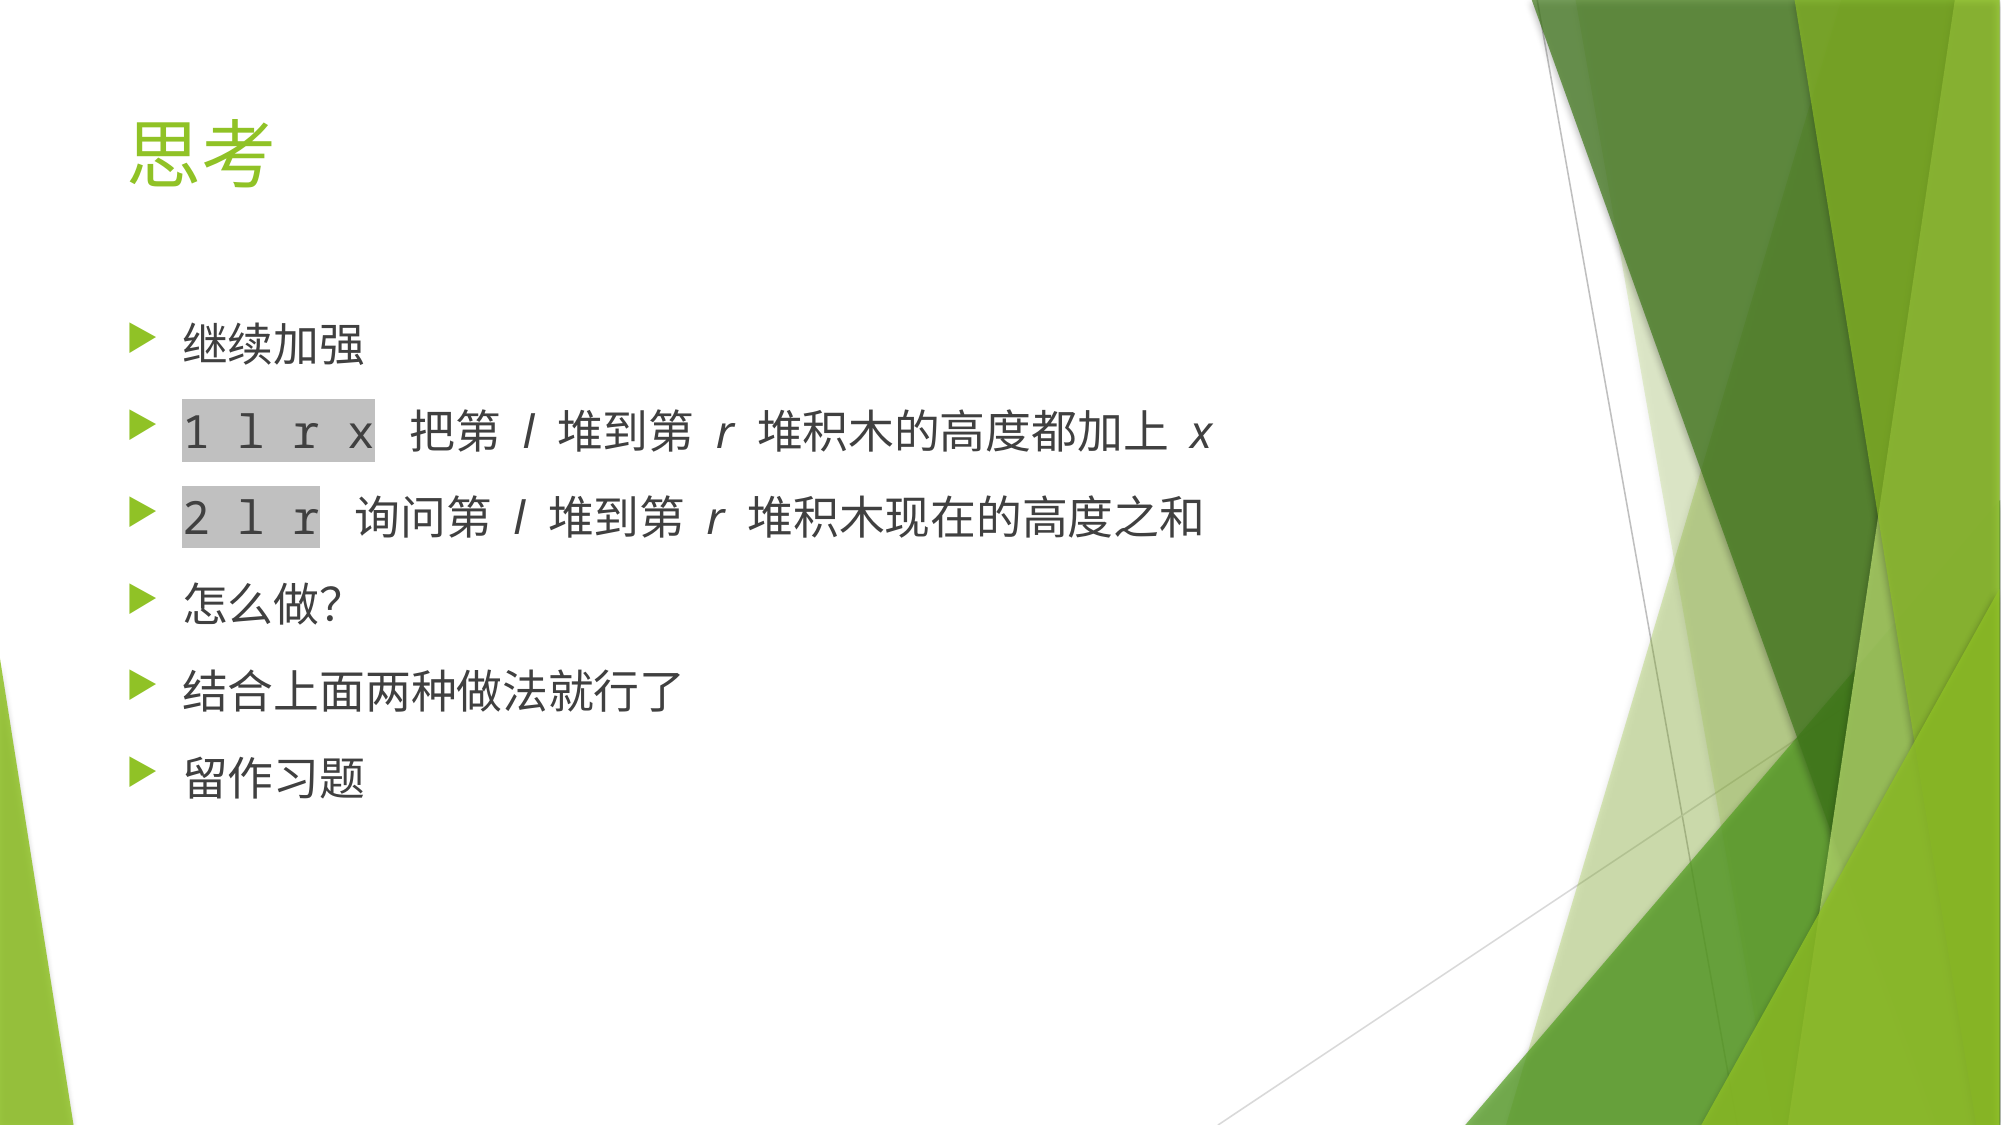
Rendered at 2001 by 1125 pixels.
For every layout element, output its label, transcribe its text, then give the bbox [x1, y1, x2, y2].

title 思考 [111, 99, 1522, 260]
list 继续加强 1 l r x 把第 l 堆到第 r 堆积木的高度都加上 x 2 l r 询问第 l 堆到第 r 堆积木现在的高度之和 怎么做？ 结合上面两种做法就行了 留作习题 [111, 297, 1522, 991]
